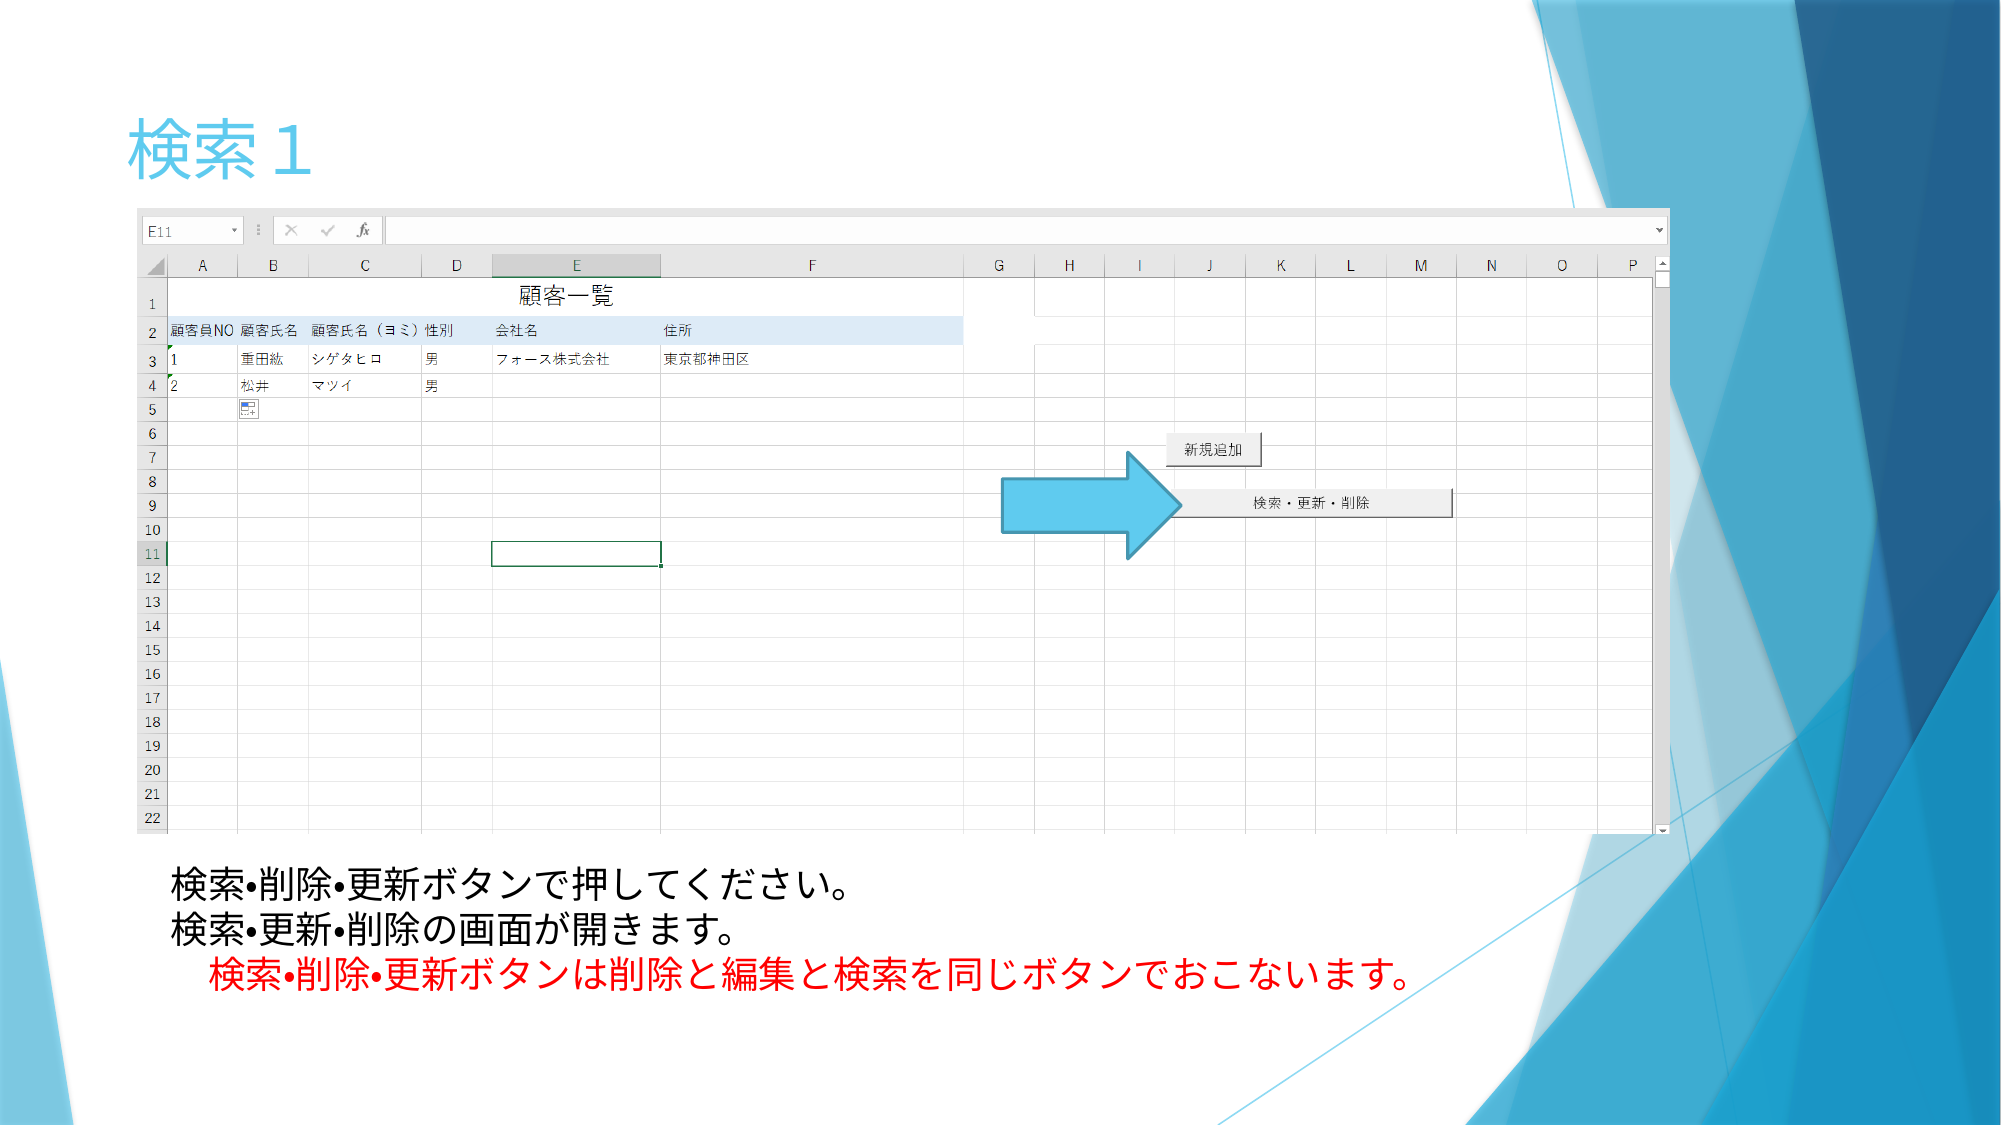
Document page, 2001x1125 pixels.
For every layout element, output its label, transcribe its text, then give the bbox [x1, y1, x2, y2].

title 検索１ [111, 99, 1522, 317]
picture [136, 207, 1670, 834]
text_box 検索・削除・更新ボタンで押してください。 検索・更新・削除の画面が開きます。 検索・削除・更新ボタンは削除と編集と検索を同じボタンでおこないます。 [155, 854, 1445, 1004]
